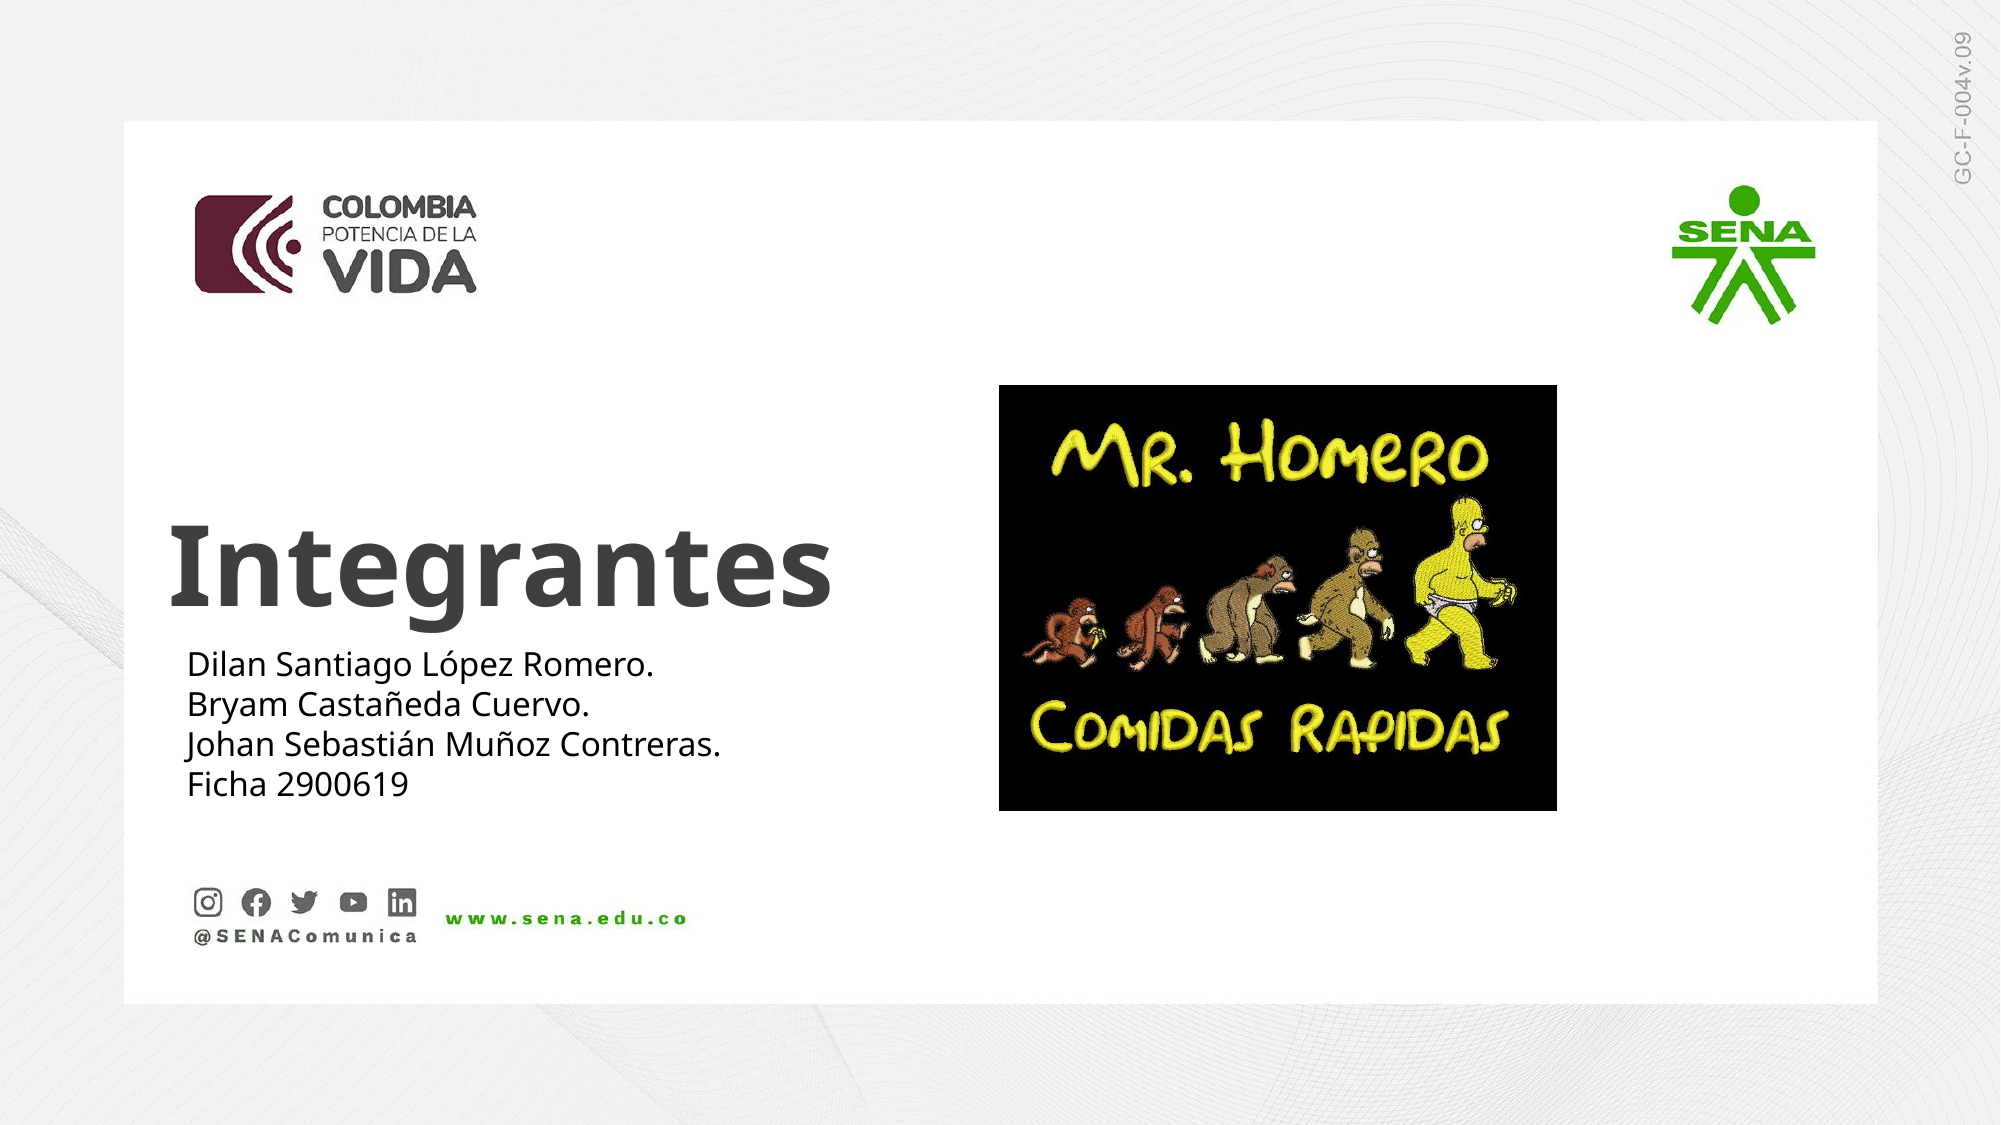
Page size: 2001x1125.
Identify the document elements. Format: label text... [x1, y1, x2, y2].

text_box Integrantes [153, 486, 994, 637]
text_box Dilan Santiago López Romero. Bryam Castañeda Cuervo. Johan Sebastián Muñoz Contreras. Ficha 2900619 [171, 635, 804, 811]
picture [0, 0, 2001, 1125]
